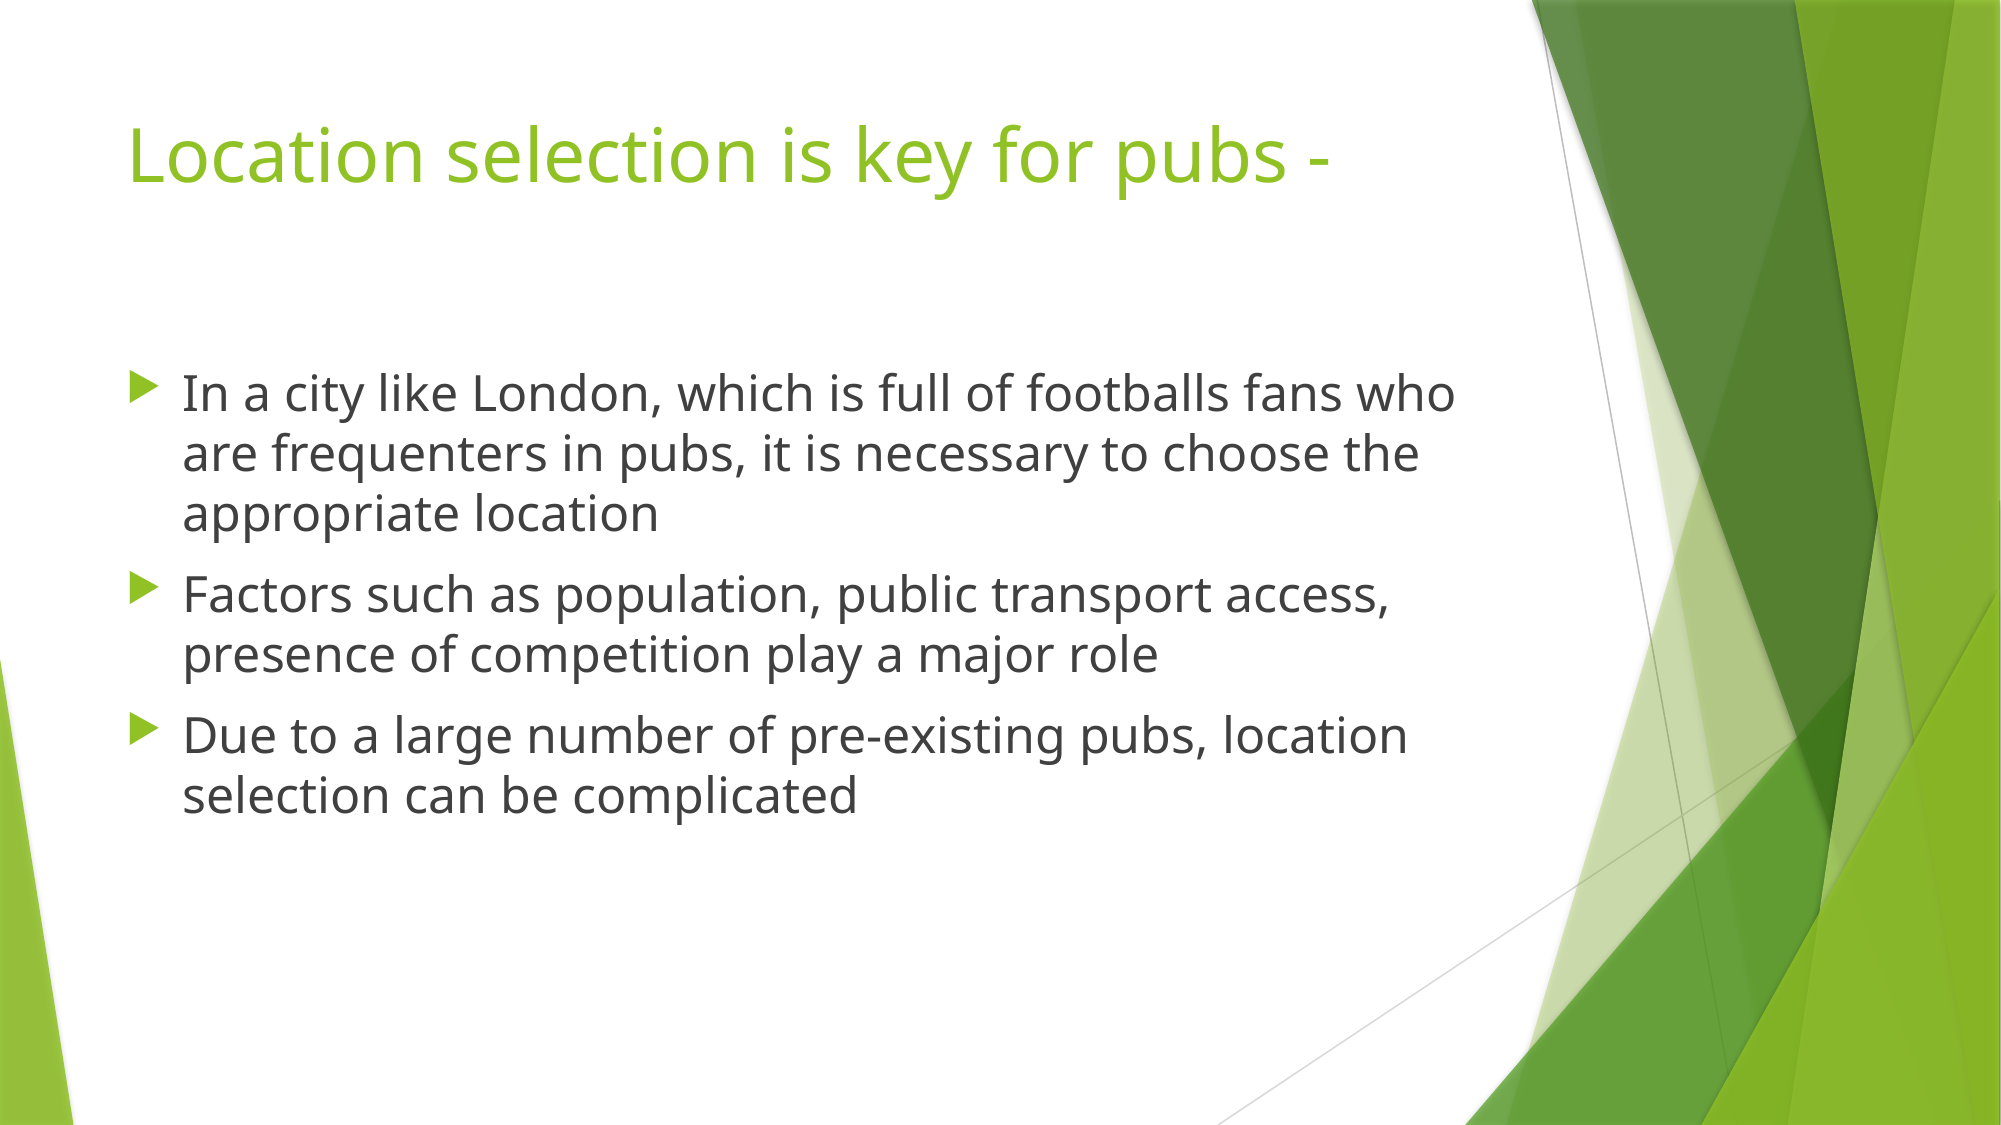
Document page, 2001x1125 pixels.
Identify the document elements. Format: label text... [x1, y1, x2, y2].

title Location selection is key for pubs - [111, 99, 1522, 317]
list In a city like London, which is full of footballs fans who are frequenters in pubs, it is necessary to choose the appropriate location Factors such as population, public transport access, presence of competition play a major role Due to a large number of pre-existing pubs, location selection can be complicated [111, 354, 1522, 992]
